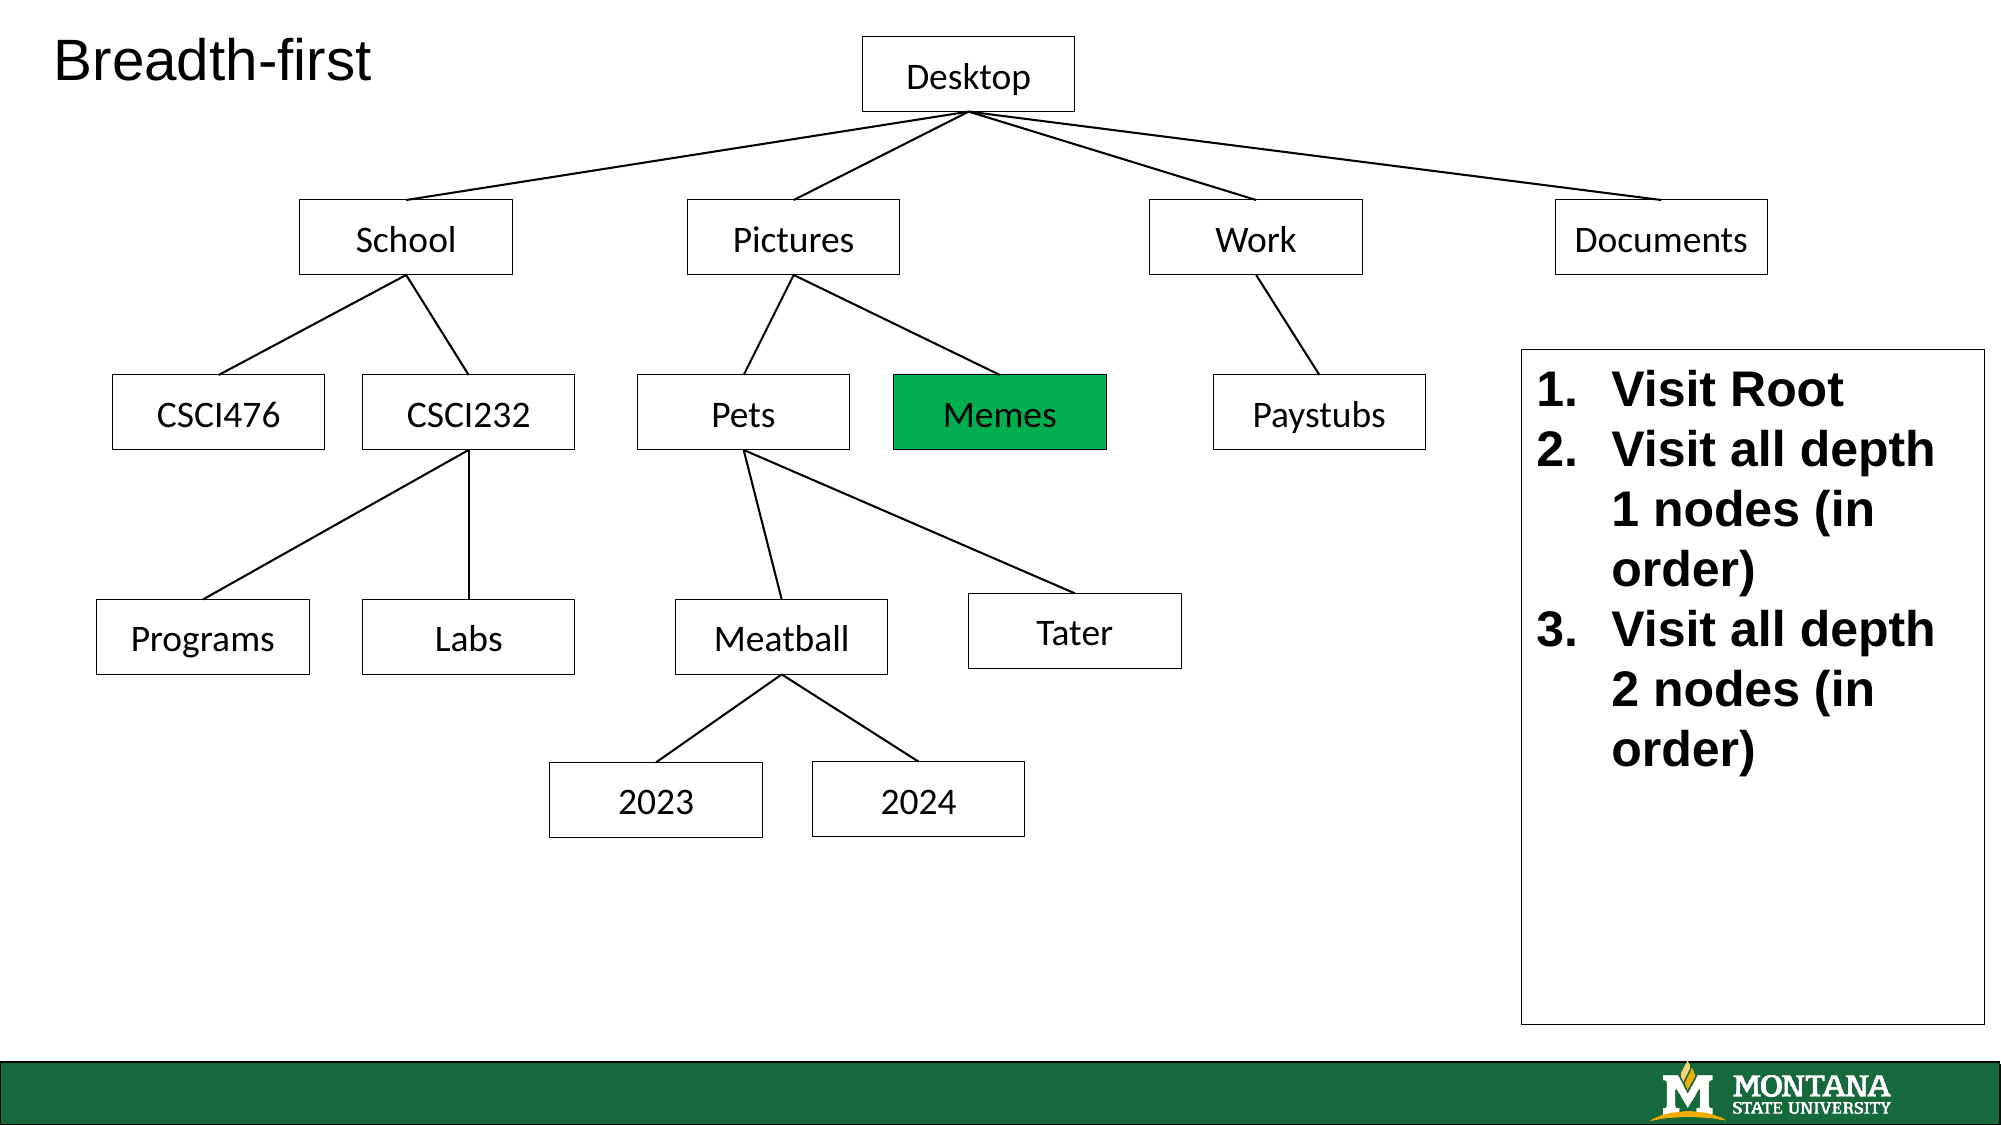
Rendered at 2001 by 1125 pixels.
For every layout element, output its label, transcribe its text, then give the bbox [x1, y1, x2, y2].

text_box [655, 674, 779, 763]
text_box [968, 111, 1662, 201]
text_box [793, 111, 965, 201]
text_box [781, 674, 919, 762]
text_box Desktop [860, 35, 1077, 109]
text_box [743, 449, 1076, 594]
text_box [1892, 1060, 2000, 1125]
text_box Labs [360, 597, 577, 676]
text_box School [298, 198, 514, 277]
picture [1649, 1060, 1892, 1122]
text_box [405, 274, 469, 376]
text_box 2023 [548, 760, 764, 839]
text_box Work [1148, 209, 1364, 277]
text_box CSCI476 [110, 373, 327, 452]
text_box Visit Root Visit all depth 1 nodes (in order) Visit all depth 2 nodes (in order) [1521, 349, 1985, 1025]
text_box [793, 274, 1001, 376]
text_box 2024 [810, 760, 1027, 839]
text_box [0, 1060, 1647, 1125]
text_box Breadth-first [39, 15, 388, 100]
text_box Memes [892, 373, 1108, 452]
text_box Paystubs [1211, 373, 1428, 452]
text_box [202, 449, 468, 600]
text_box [218, 274, 404, 376]
text_box CSCI232 [360, 373, 577, 452]
text_box Documents [1553, 198, 1770, 277]
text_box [405, 111, 792, 201]
text_box Programs [95, 597, 311, 676]
text_box Pictures [685, 209, 902, 277]
text_box Meatball [673, 597, 890, 672]
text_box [743, 274, 792, 376]
text_box Pets [635, 373, 852, 452]
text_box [1255, 274, 1320, 376]
text_box Tater [967, 591, 1183, 670]
